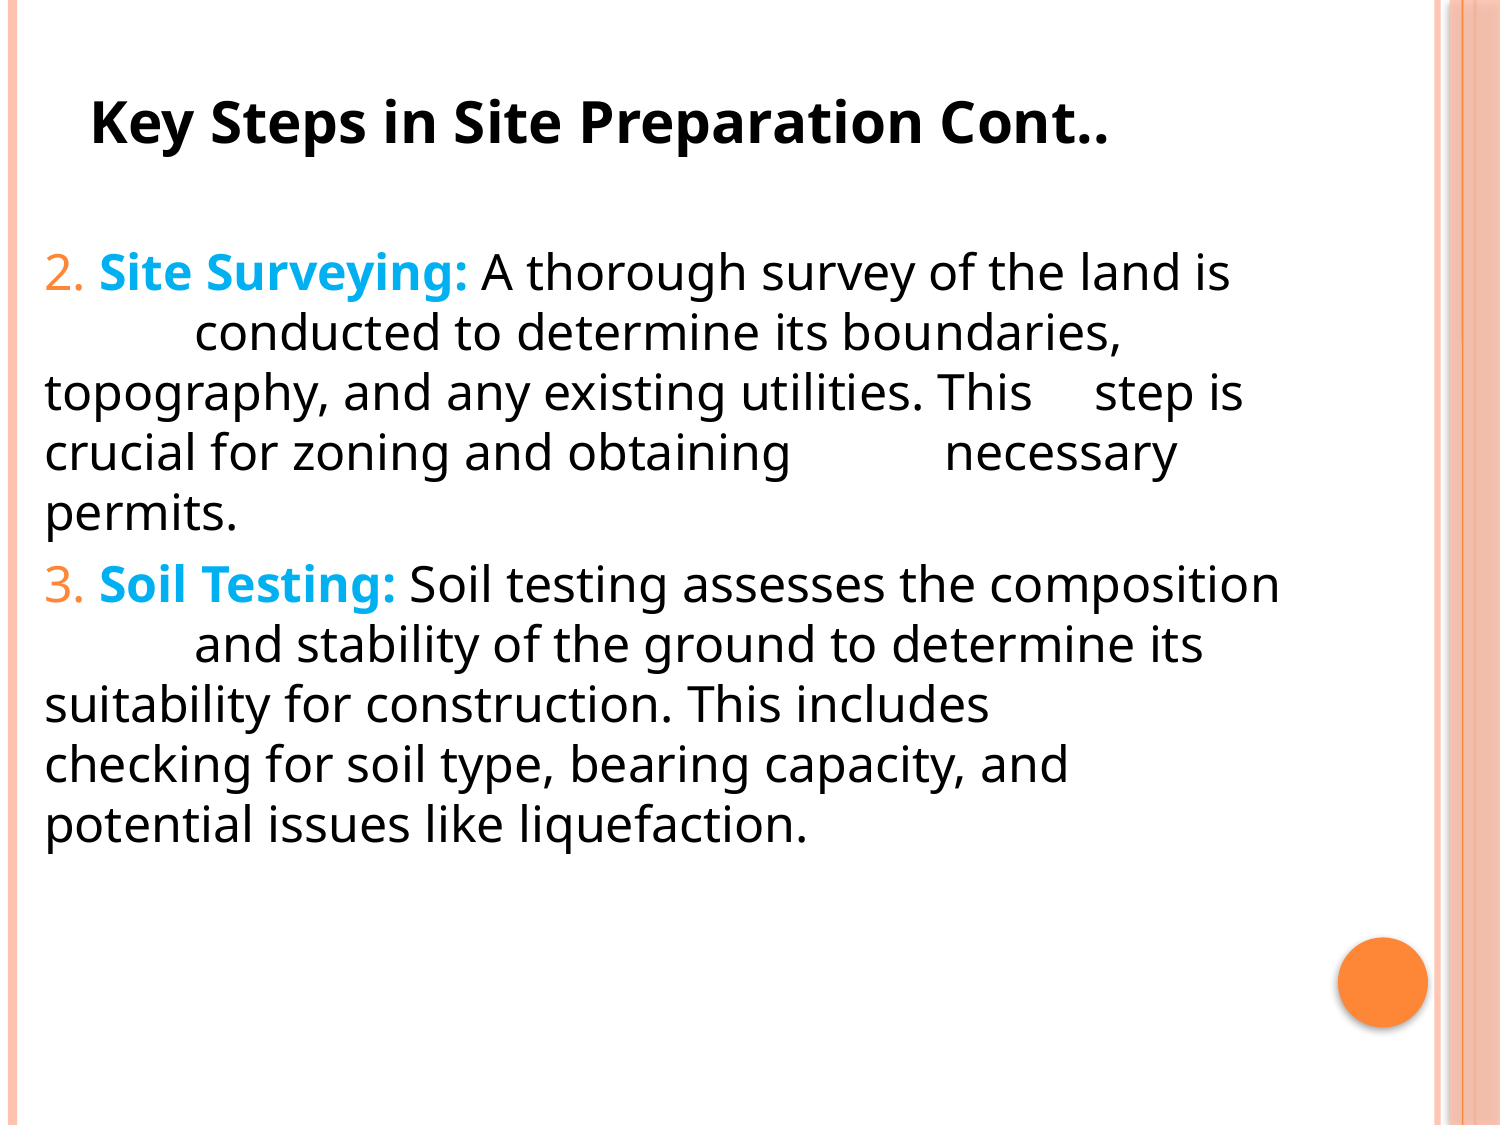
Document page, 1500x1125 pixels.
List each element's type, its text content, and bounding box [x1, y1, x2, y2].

title Key Steps in Site Preparation Cont.. [75, 45, 1300, 232]
list 2. Site Surveying: A thorough survey of the land is conducted to determine its boundaries, topography, and any existing utilities. This step is crucial for zoning and obtaining necessary permits. 3. Soil Testing: Soil testing assesses the composition and stability of the ground to determine its suitability for construction. This includes checking for soil type, bearing capacity, and potential issues like liquefaction. [29, 232, 1300, 1062]
